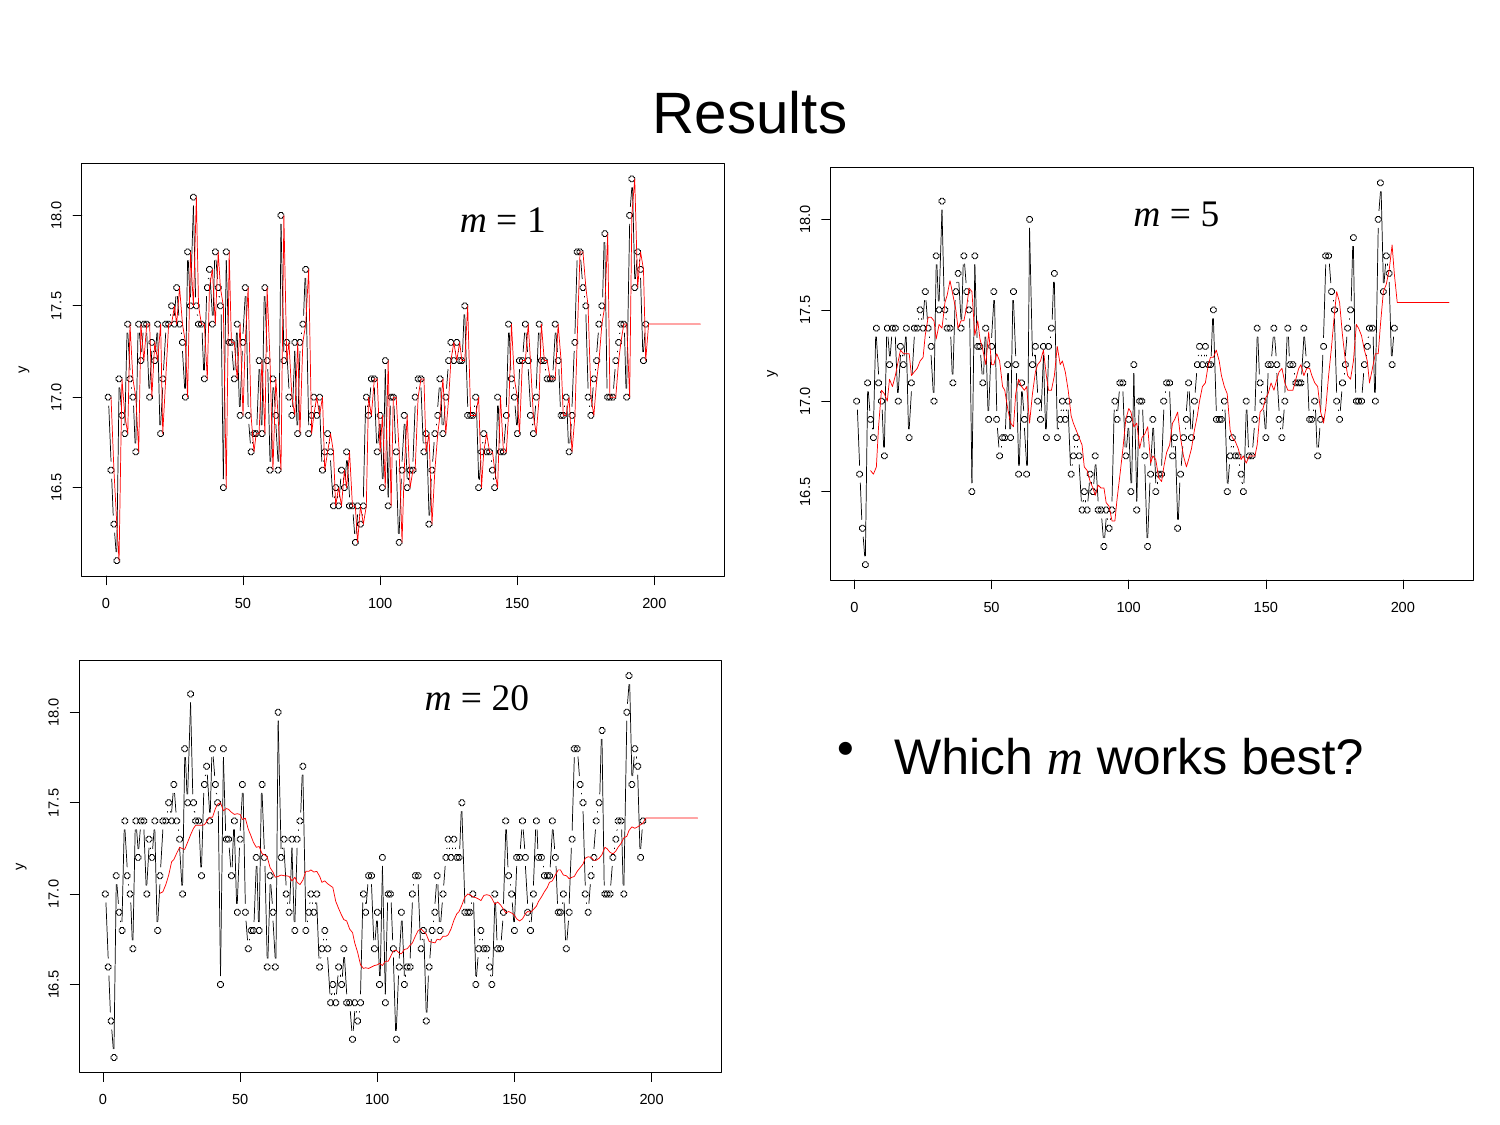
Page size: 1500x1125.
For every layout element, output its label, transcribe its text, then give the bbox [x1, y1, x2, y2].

picture [7, 651, 733, 1117]
title Results [74, 44, 1426, 176]
list Which m works best? [822, 716, 1477, 1071]
picture [10, 155, 734, 615]
picture [758, 153, 1484, 635]
